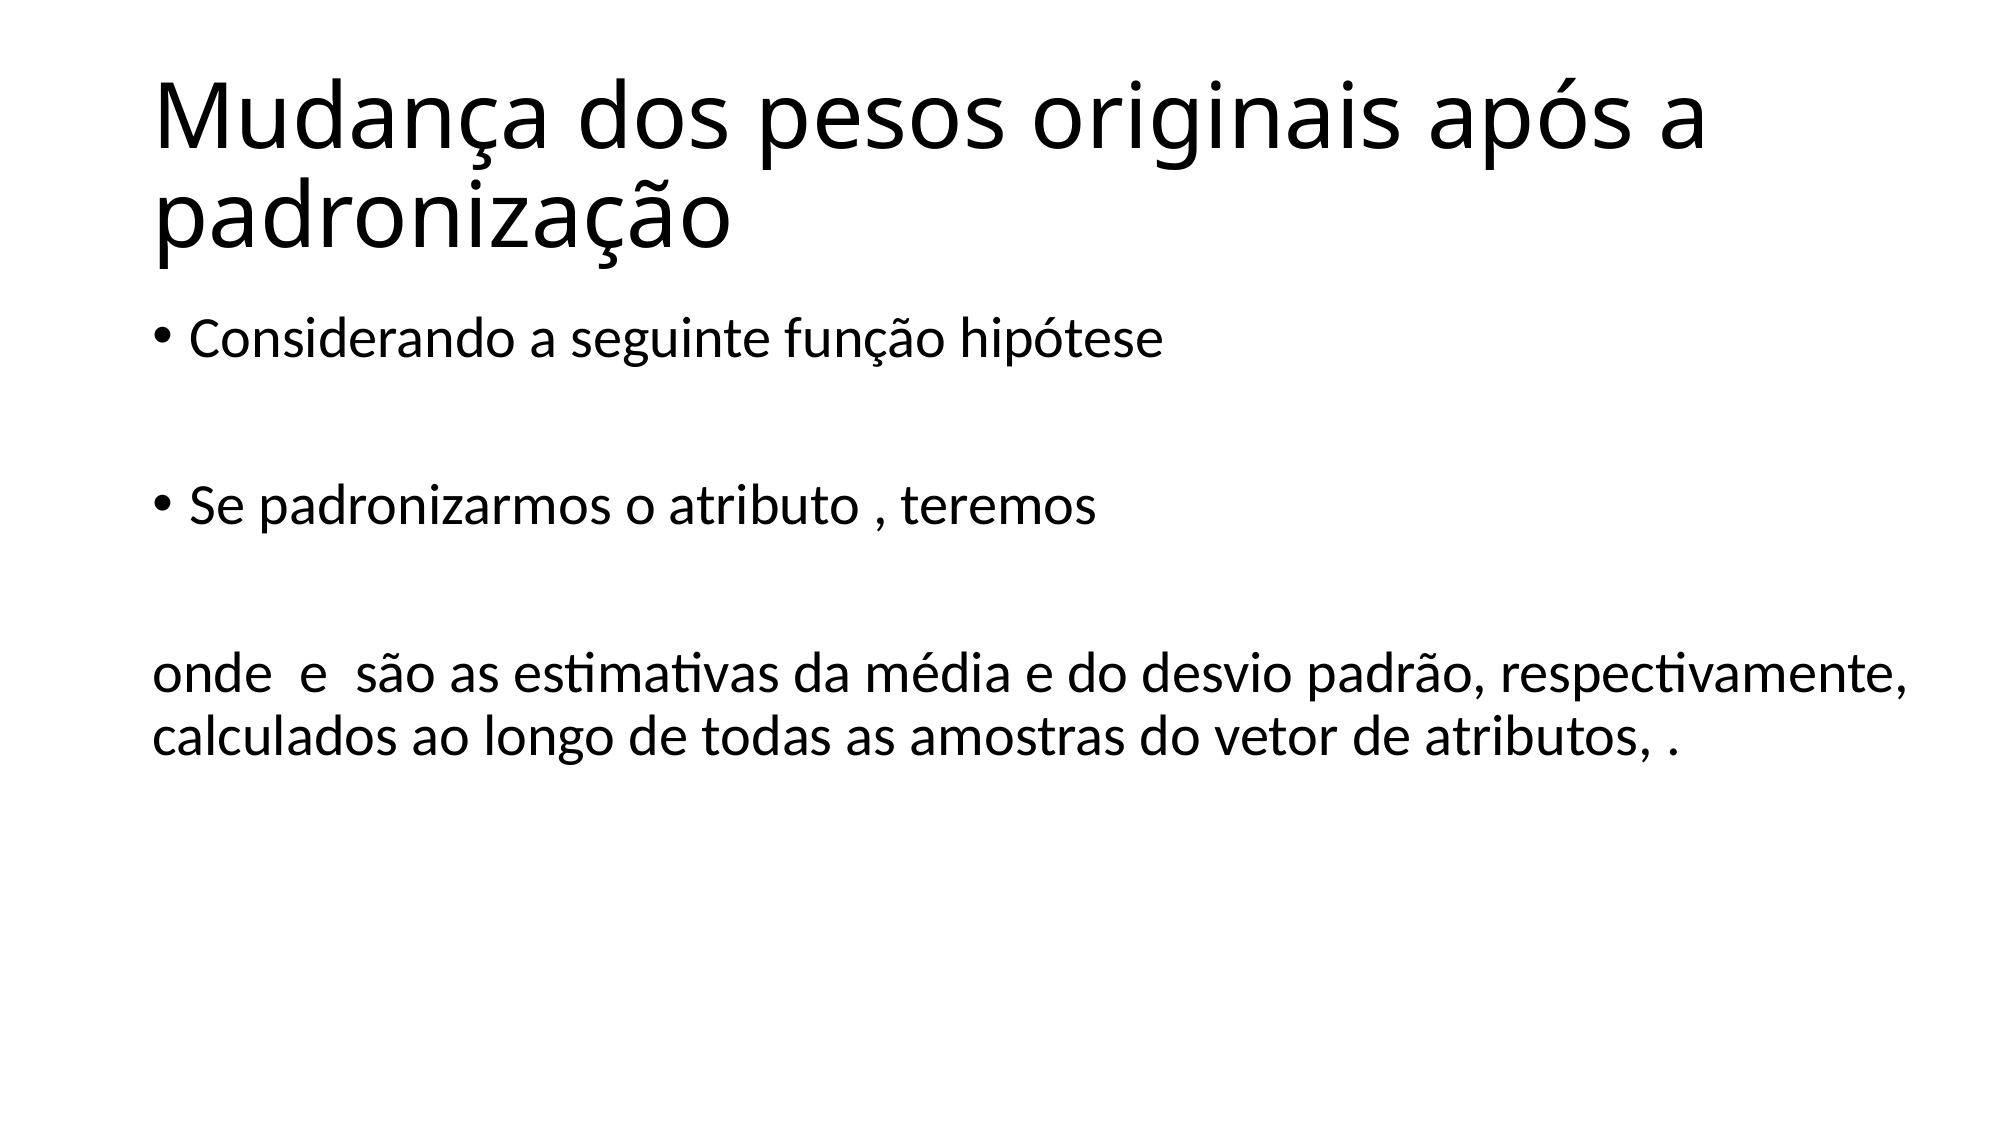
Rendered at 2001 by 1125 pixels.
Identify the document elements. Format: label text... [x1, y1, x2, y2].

title Mudança dos pesos originais após a padronização [137, 59, 1863, 278]
